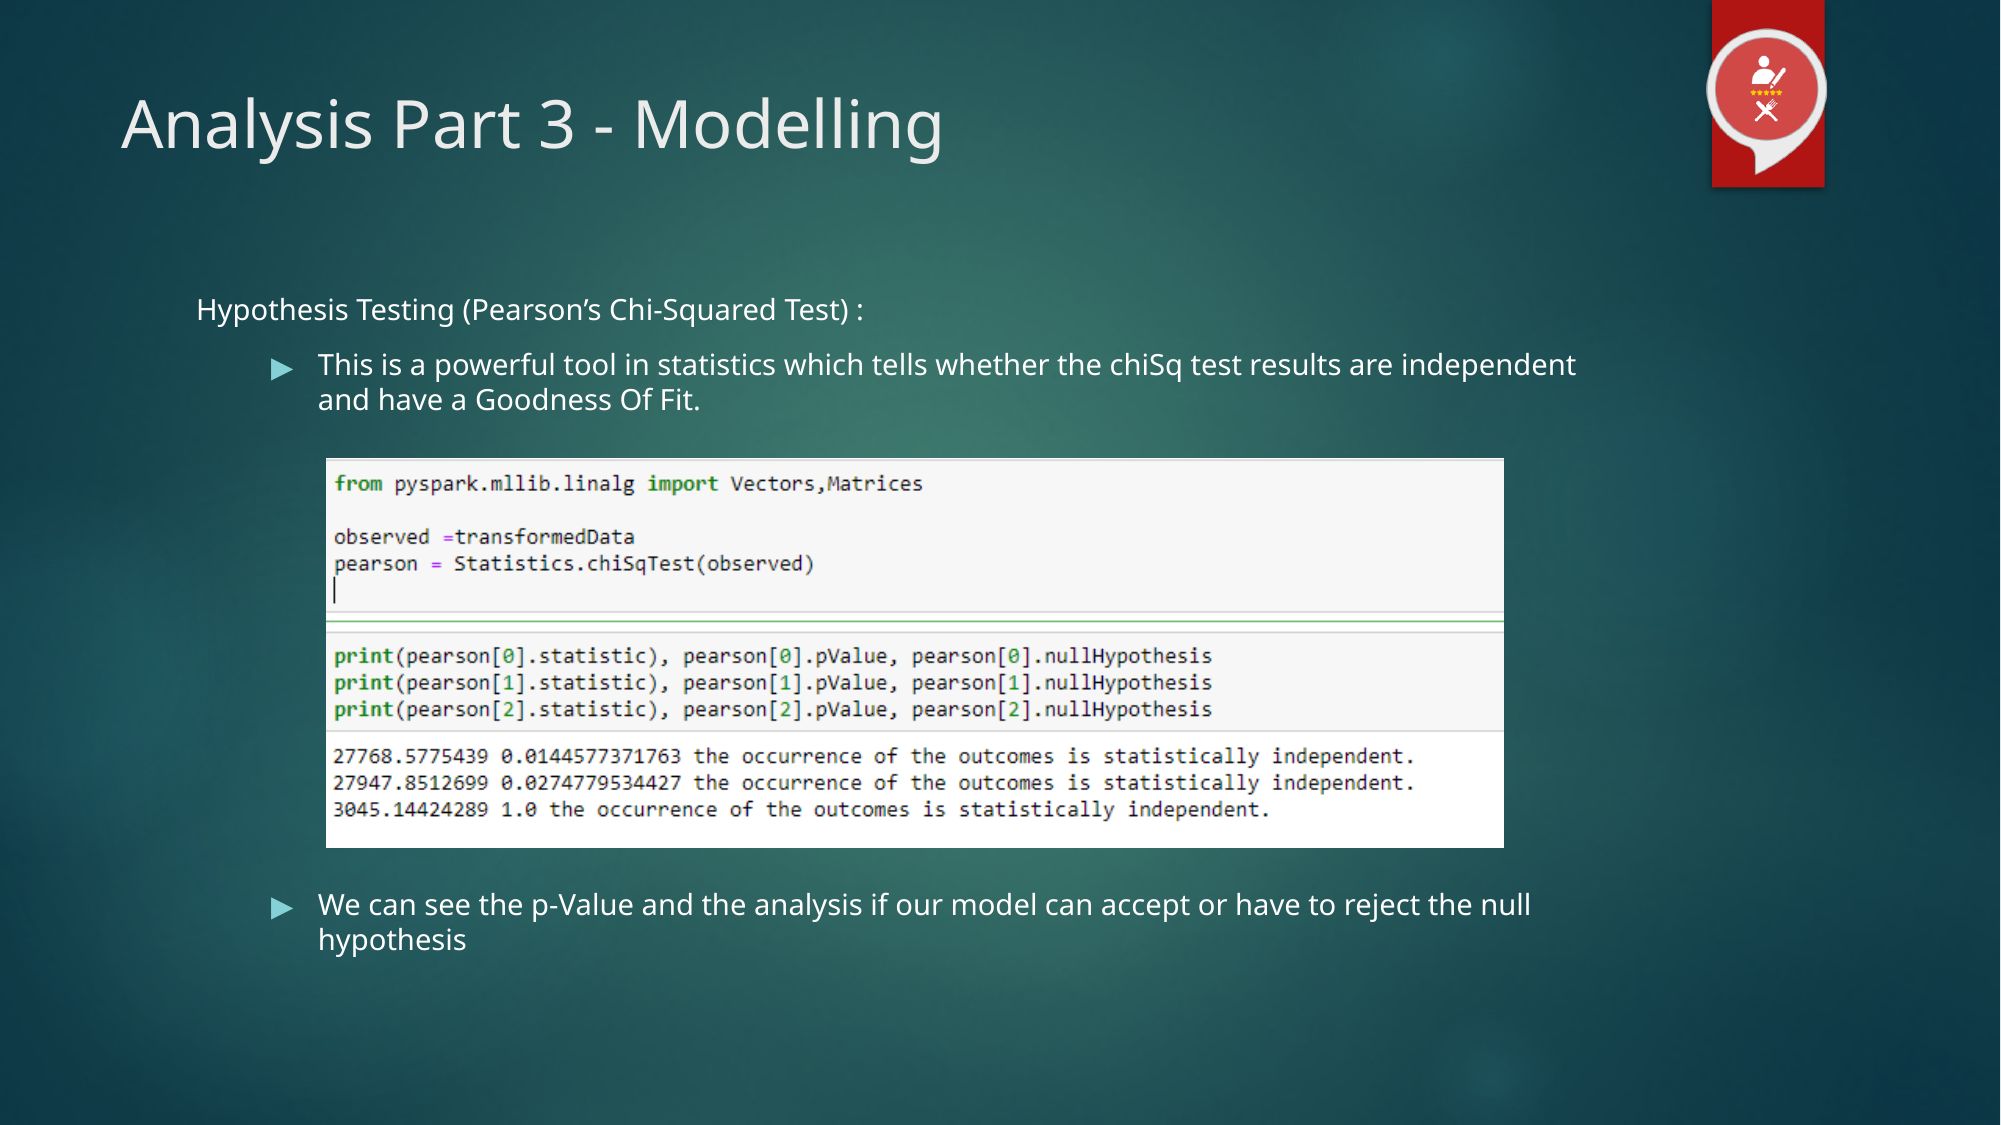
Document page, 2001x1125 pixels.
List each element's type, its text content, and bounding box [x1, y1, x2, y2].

picture [0, 0, 2001, 1125]
title Analysis Part 3 - Modelling [106, 74, 1649, 304]
list Hypothesis Testing (Pearson’s Chi-Squared Test) : This is a powerful tool in statistics which tells whether the chiSq test results are independent and have a Goodness Of Fit. We can see the p-Value and the analysis if our model can accept or have to reject the null hypothesis [181, 283, 1649, 1056]
